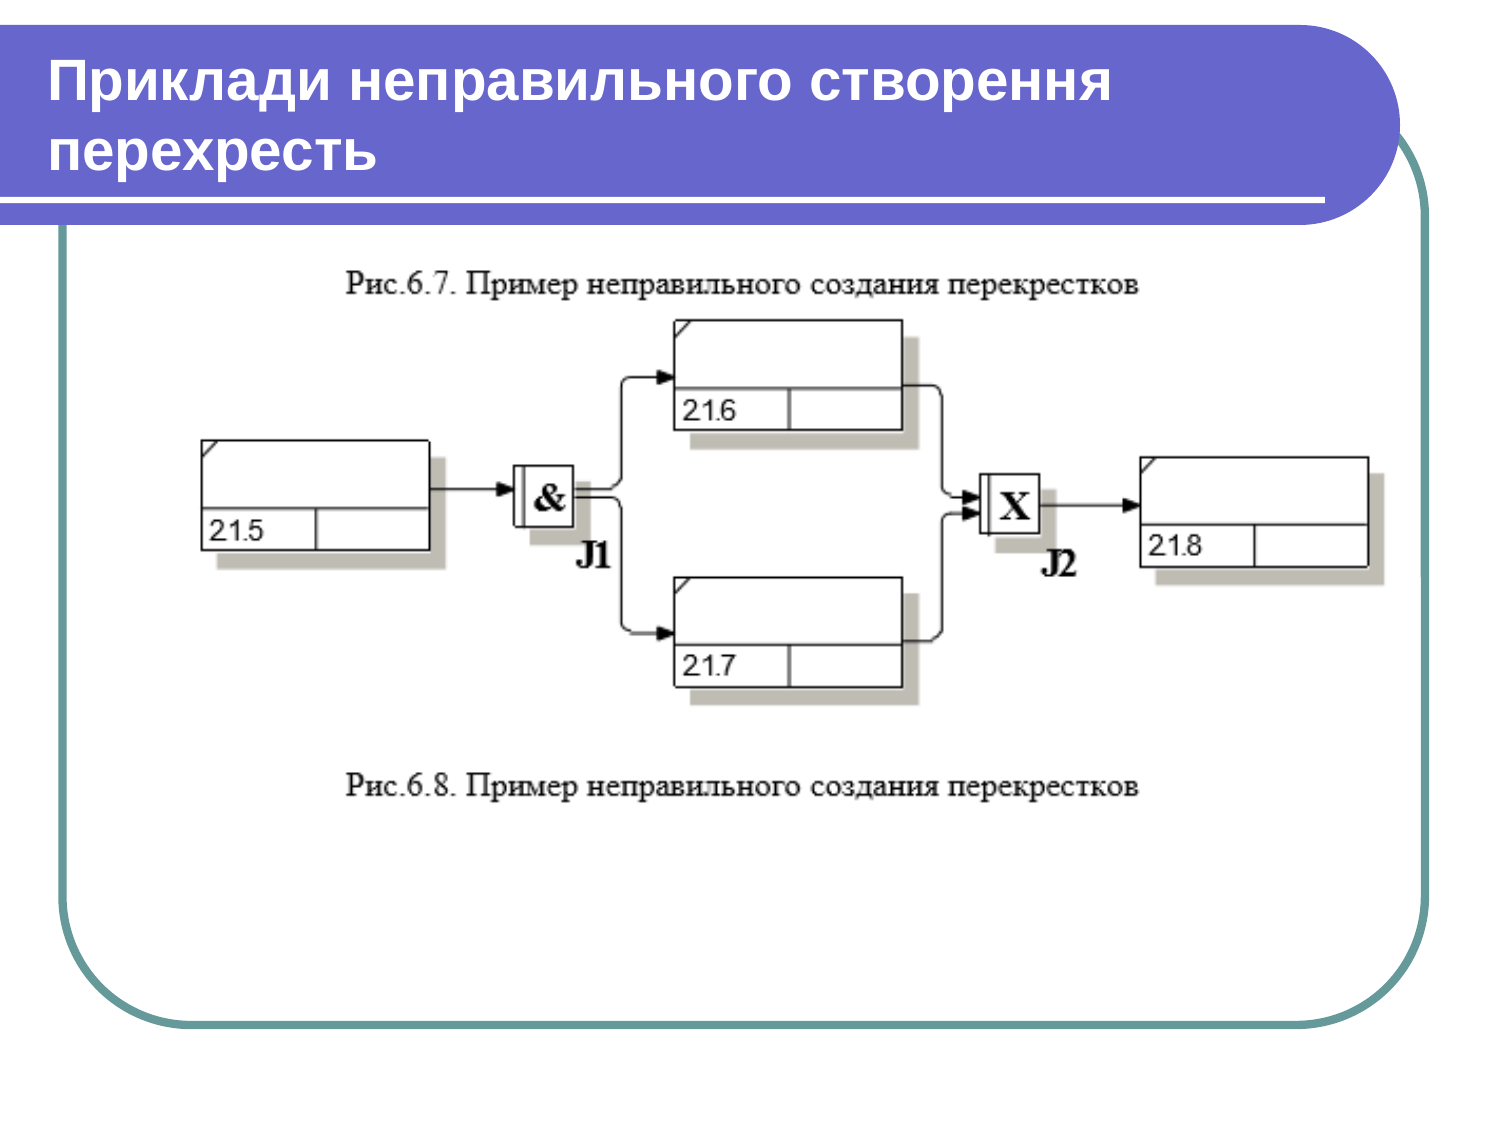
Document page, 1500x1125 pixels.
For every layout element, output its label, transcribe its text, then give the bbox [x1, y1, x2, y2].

title Приклади неправильного створення перехресть [31, 37, 1348, 188]
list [159, 266, 1392, 810]
